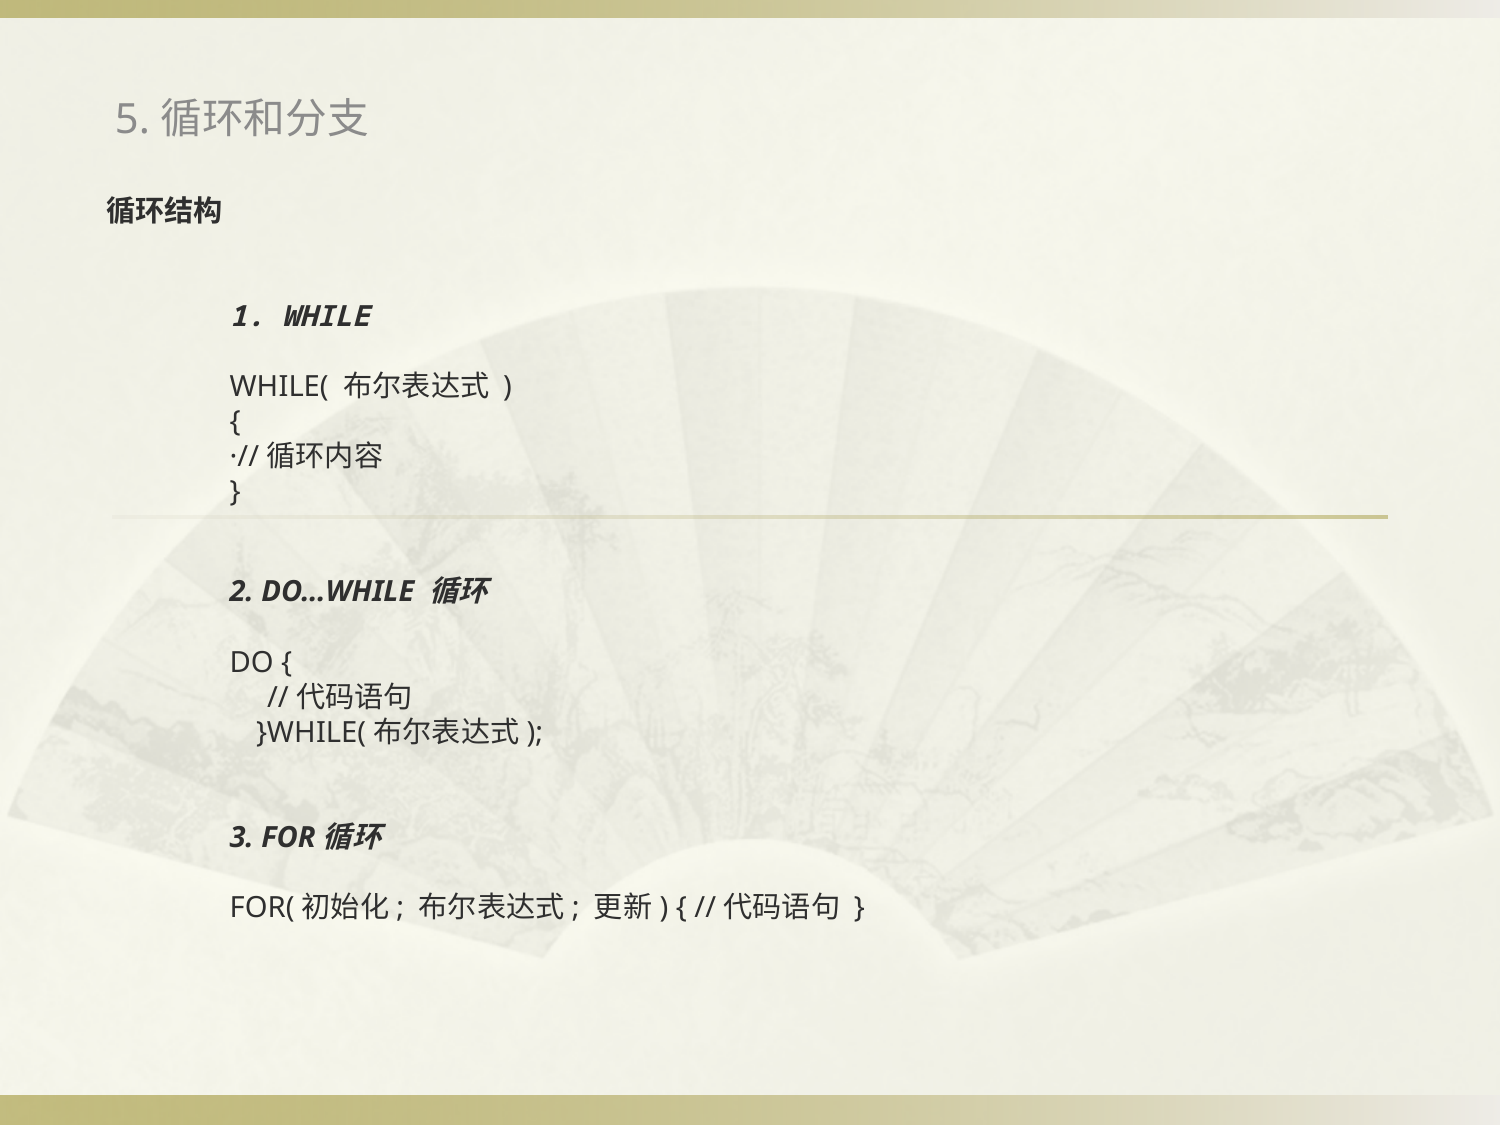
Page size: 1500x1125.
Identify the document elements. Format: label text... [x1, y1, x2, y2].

list 5.循环和分支 [100, 78, 1376, 149]
title 循环结构 1. While while( 布尔表达式 ) { ·//循环内容 } 2. do…while 循环 do { //代码语句 }while(布尔表达式); 3. for循环 for(初始化; 布尔表达式; 更新) { //代码语句 } [64, 184, 1406, 1094]
